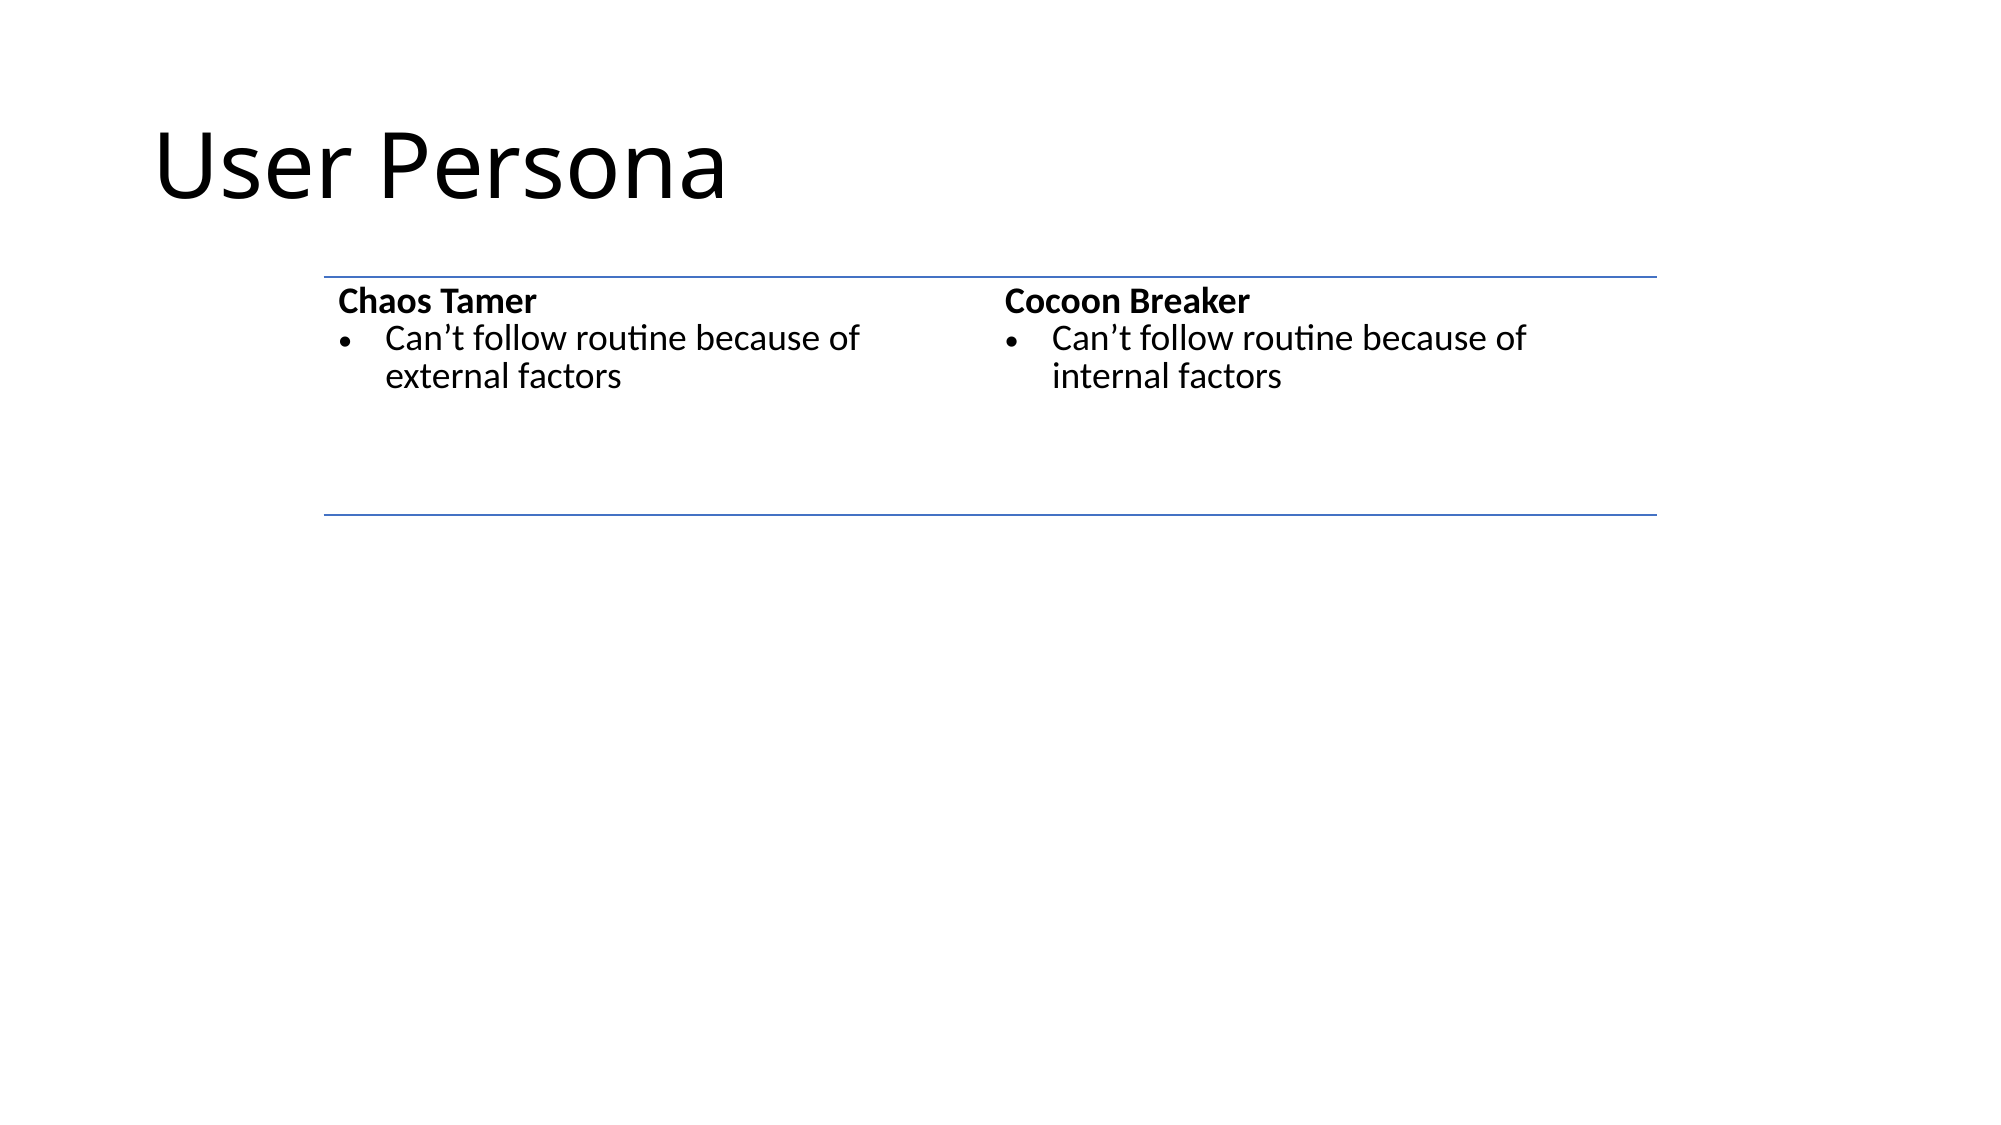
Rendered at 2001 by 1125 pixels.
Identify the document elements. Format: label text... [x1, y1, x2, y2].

title User Persona [137, 59, 1863, 278]
table_header Chaos Tamer Can’t follow routine because of external factors [324, 278, 990, 514]
table_header Cocoon Breaker Can’t follow routine because of internal factors [990, 278, 1657, 514]
